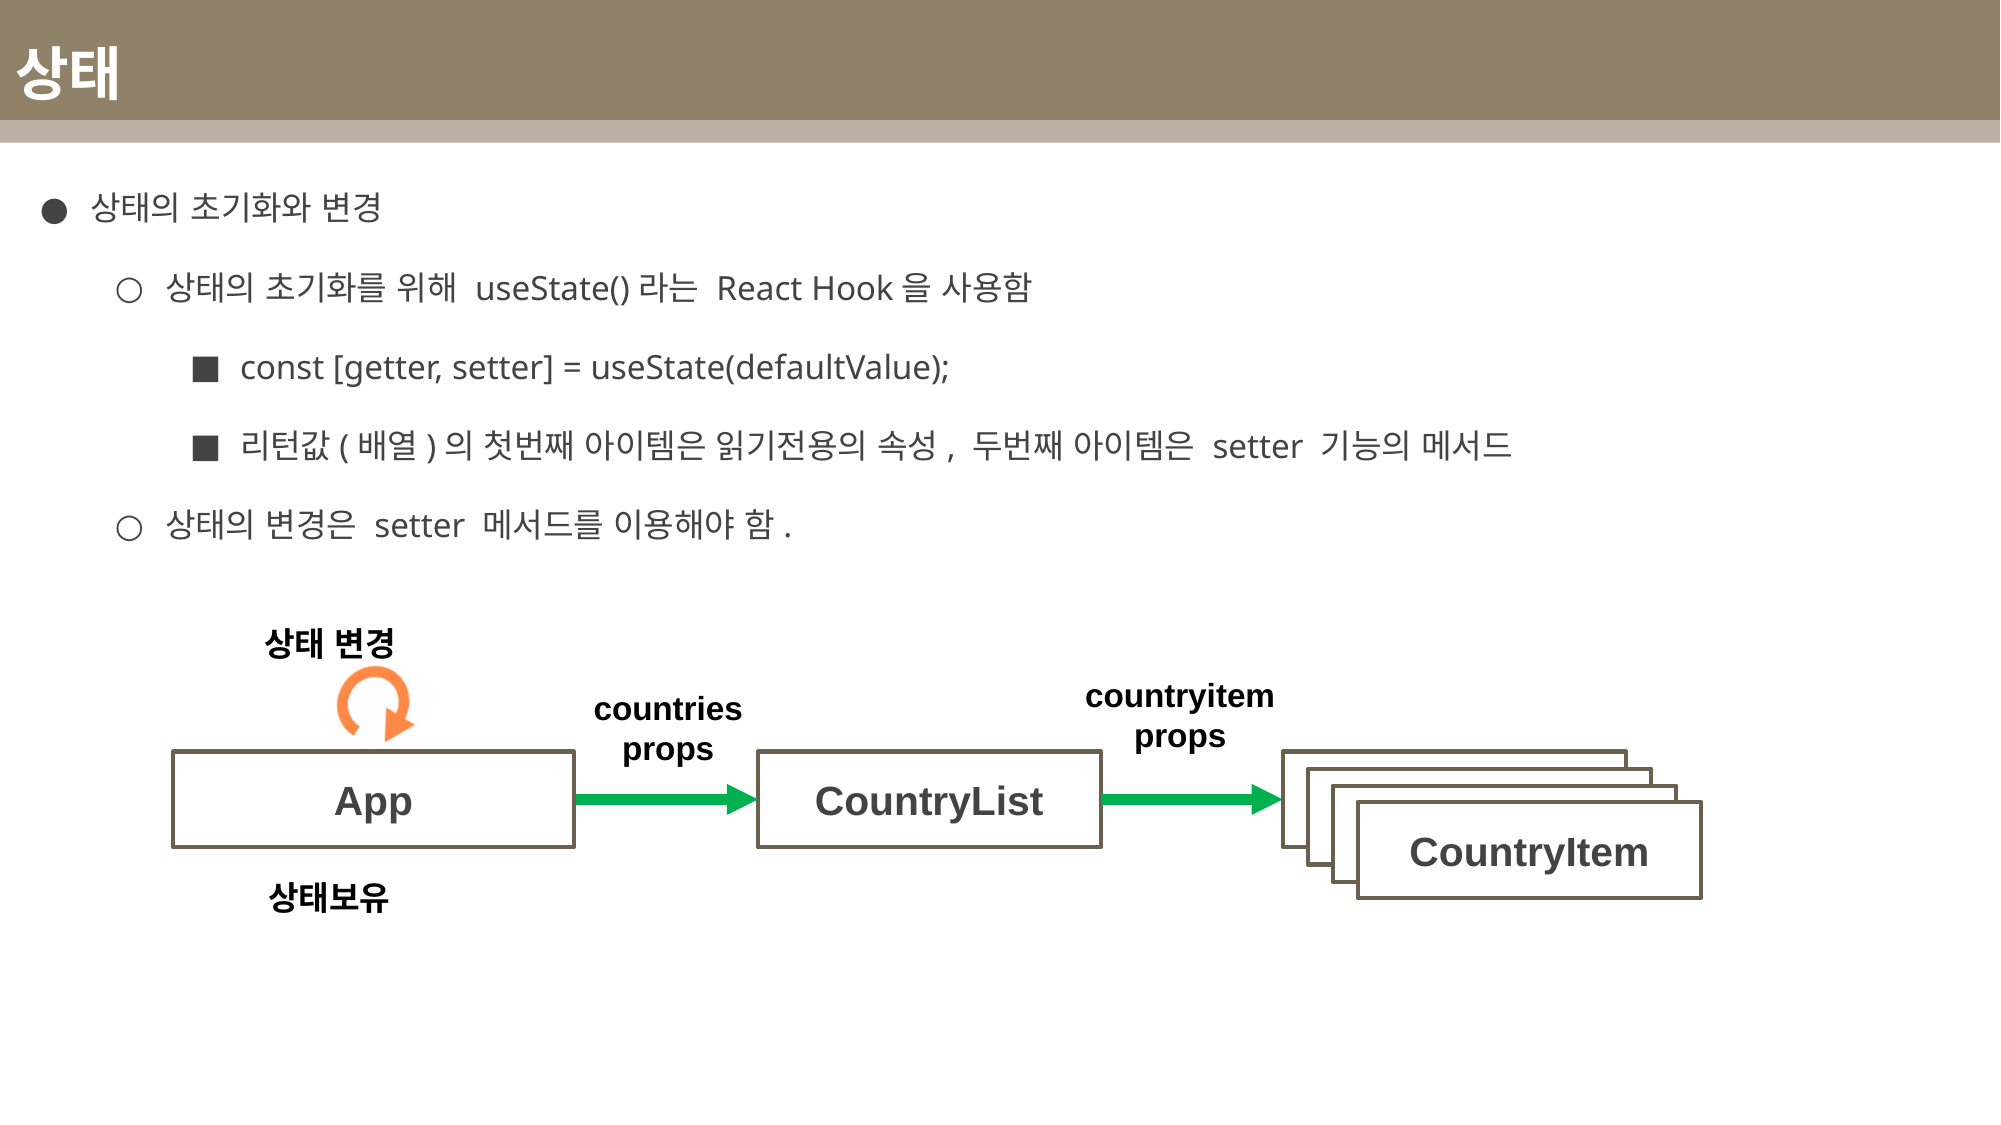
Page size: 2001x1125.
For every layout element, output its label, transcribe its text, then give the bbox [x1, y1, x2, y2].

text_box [172, 615, 1702, 926]
title 상태 [0, 22, 1800, 120]
list 상태의 초기화와 변경 상태의 초기화를 위해 useState()라는 React Hook을 사용함 const [getter, setter] = useState(defaultValue); 리턴값(배열)의 첫번째 아이템은 읽기전용의 속성, 두번째 아이템은 setter 기능의 메서드 상태의 변경은 setter 메서드를 이용해야 함. [0, 166, 1928, 1065]
